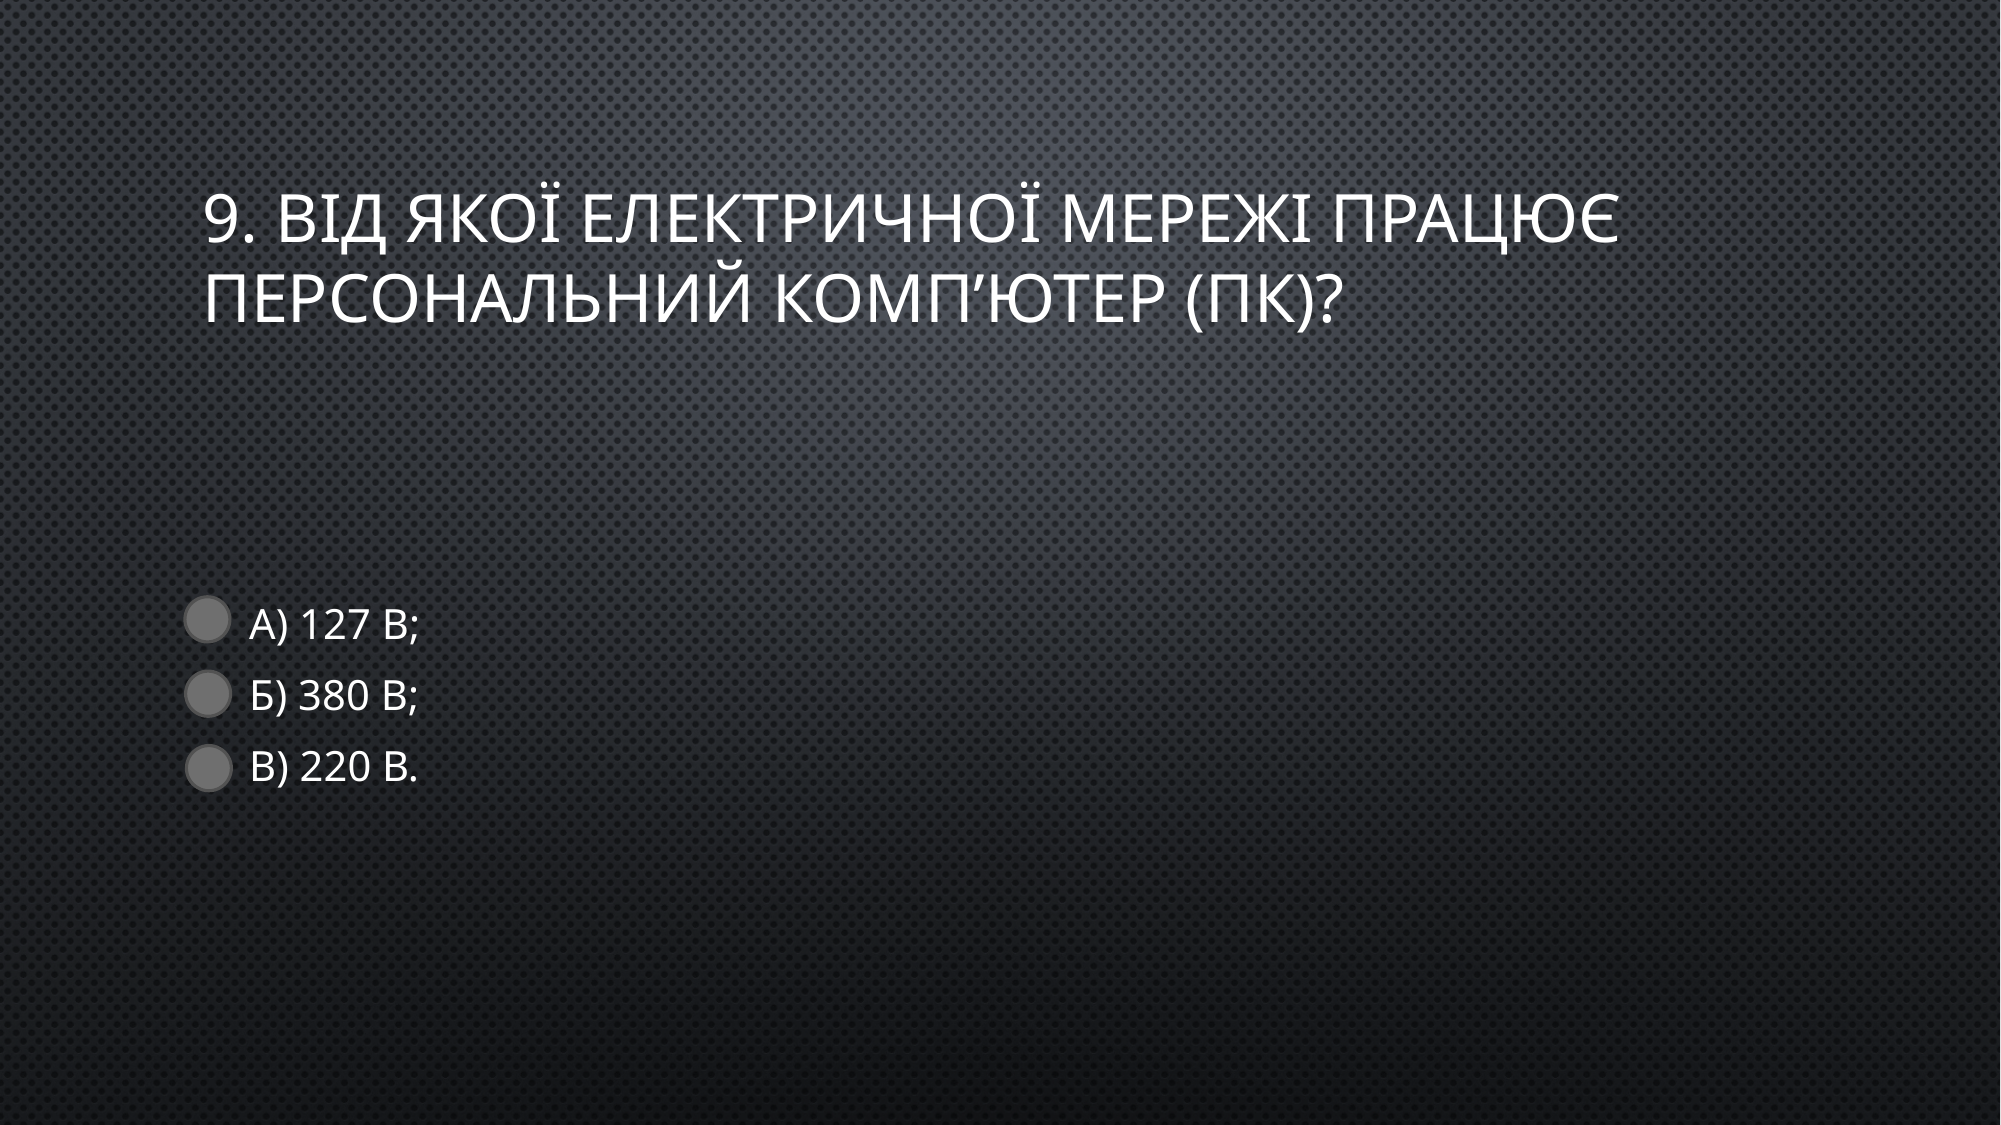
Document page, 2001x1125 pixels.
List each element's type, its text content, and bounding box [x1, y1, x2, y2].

list а) 127 В; б) 380 В; в) 220 В. [187, 437, 1813, 950]
title 9. Від якої електричної мережі працює персональний комп’ютер (ПК)? [187, 99, 1813, 413]
text_box [184, 669, 233, 718]
text_box [184, 744, 233, 793]
text_box [183, 595, 232, 644]
